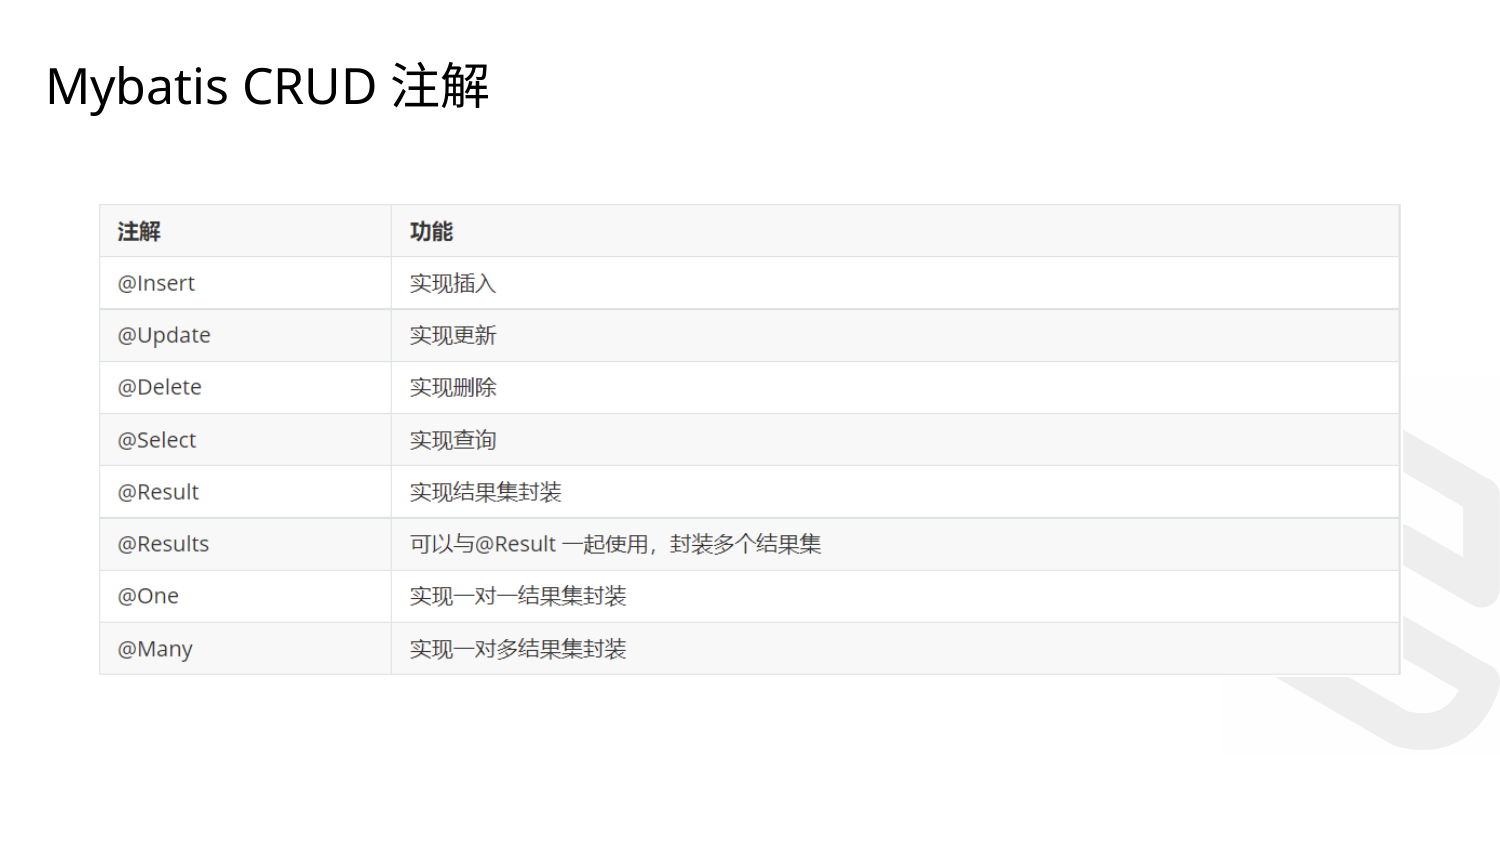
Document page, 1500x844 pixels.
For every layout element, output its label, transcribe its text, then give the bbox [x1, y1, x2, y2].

subtitle Mybatis CRUD注解 [45, 40, 798, 128]
picture [97, 202, 1500, 755]
